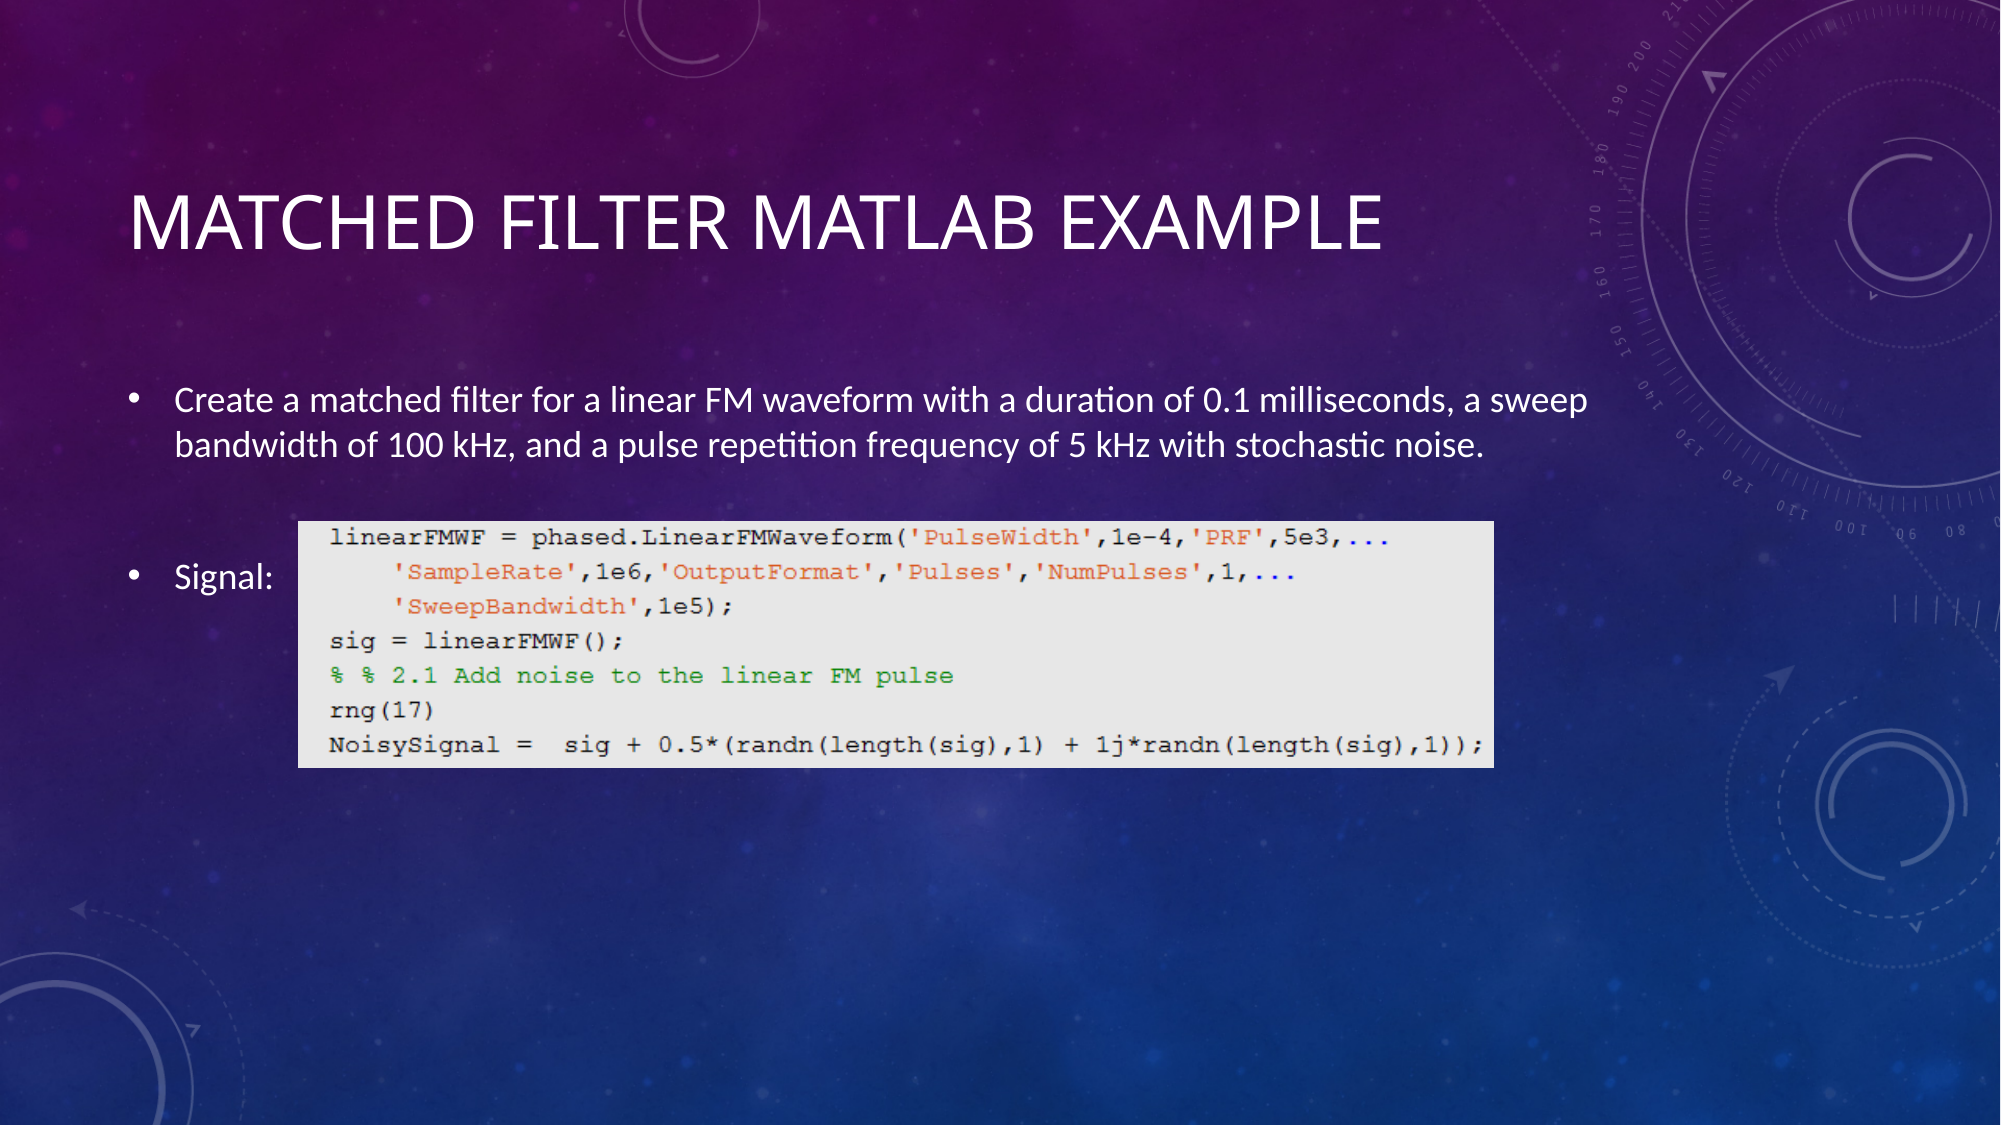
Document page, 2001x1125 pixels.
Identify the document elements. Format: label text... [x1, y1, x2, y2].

title Matched filter matlab example [112, 99, 1775, 339]
picture [0, 0, 2001, 1125]
list Create a matched filter for a linear FM waveform with a duration of 0.1 milliseconds, a sweep bandwidth of 100 kHz, and a pulse repetition frequency of 5 kHz with stochastic noise. Signal: [112, 351, 1775, 950]
